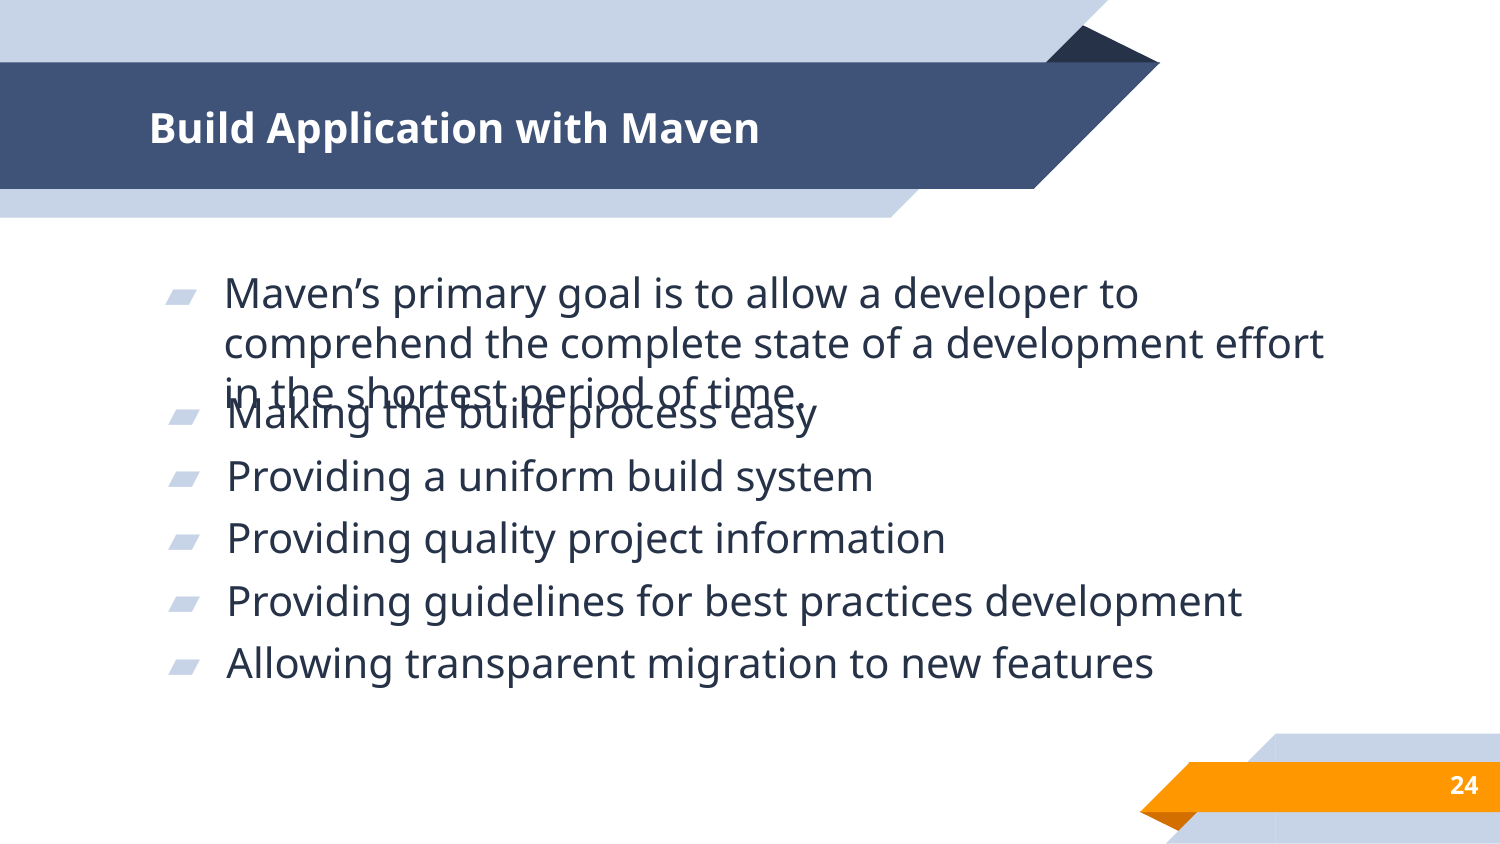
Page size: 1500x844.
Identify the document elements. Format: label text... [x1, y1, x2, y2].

list Maven’s primary goal is to allow a developer to comprehend the complete state of a development effort in the shortest period of time. [133, 252, 1363, 410]
slide_number 24 [1249, 760, 1494, 813]
list Making the build process easy Providing a uniform build system Providing quality project information Providing guidelines for best practices development Allowing transparent migration to new features [136, 371, 1336, 711]
title Build Application with Maven [133, 64, 997, 190]
